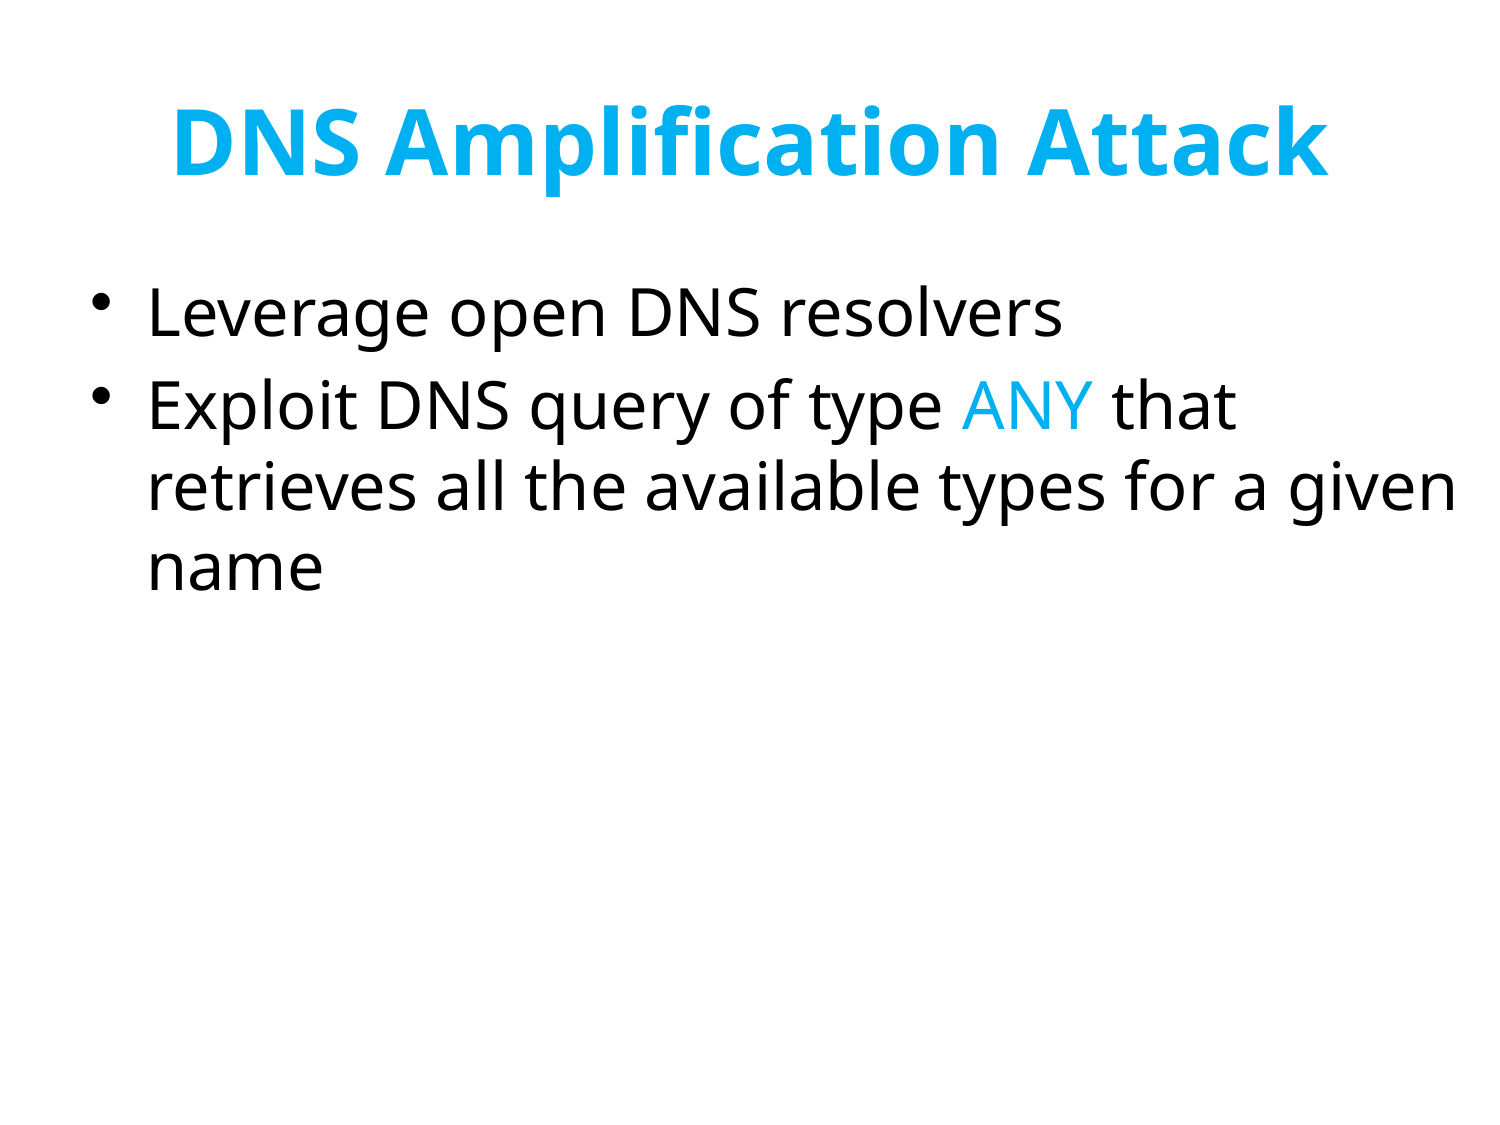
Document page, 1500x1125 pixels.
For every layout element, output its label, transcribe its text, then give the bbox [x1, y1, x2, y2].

list Leverage open DNS resolvers Exploit DNS query of type ANY that retrieves all the available types for a given name [74, 262, 1500, 1125]
title DNS Amplification Attack [0, 44, 1500, 233]
